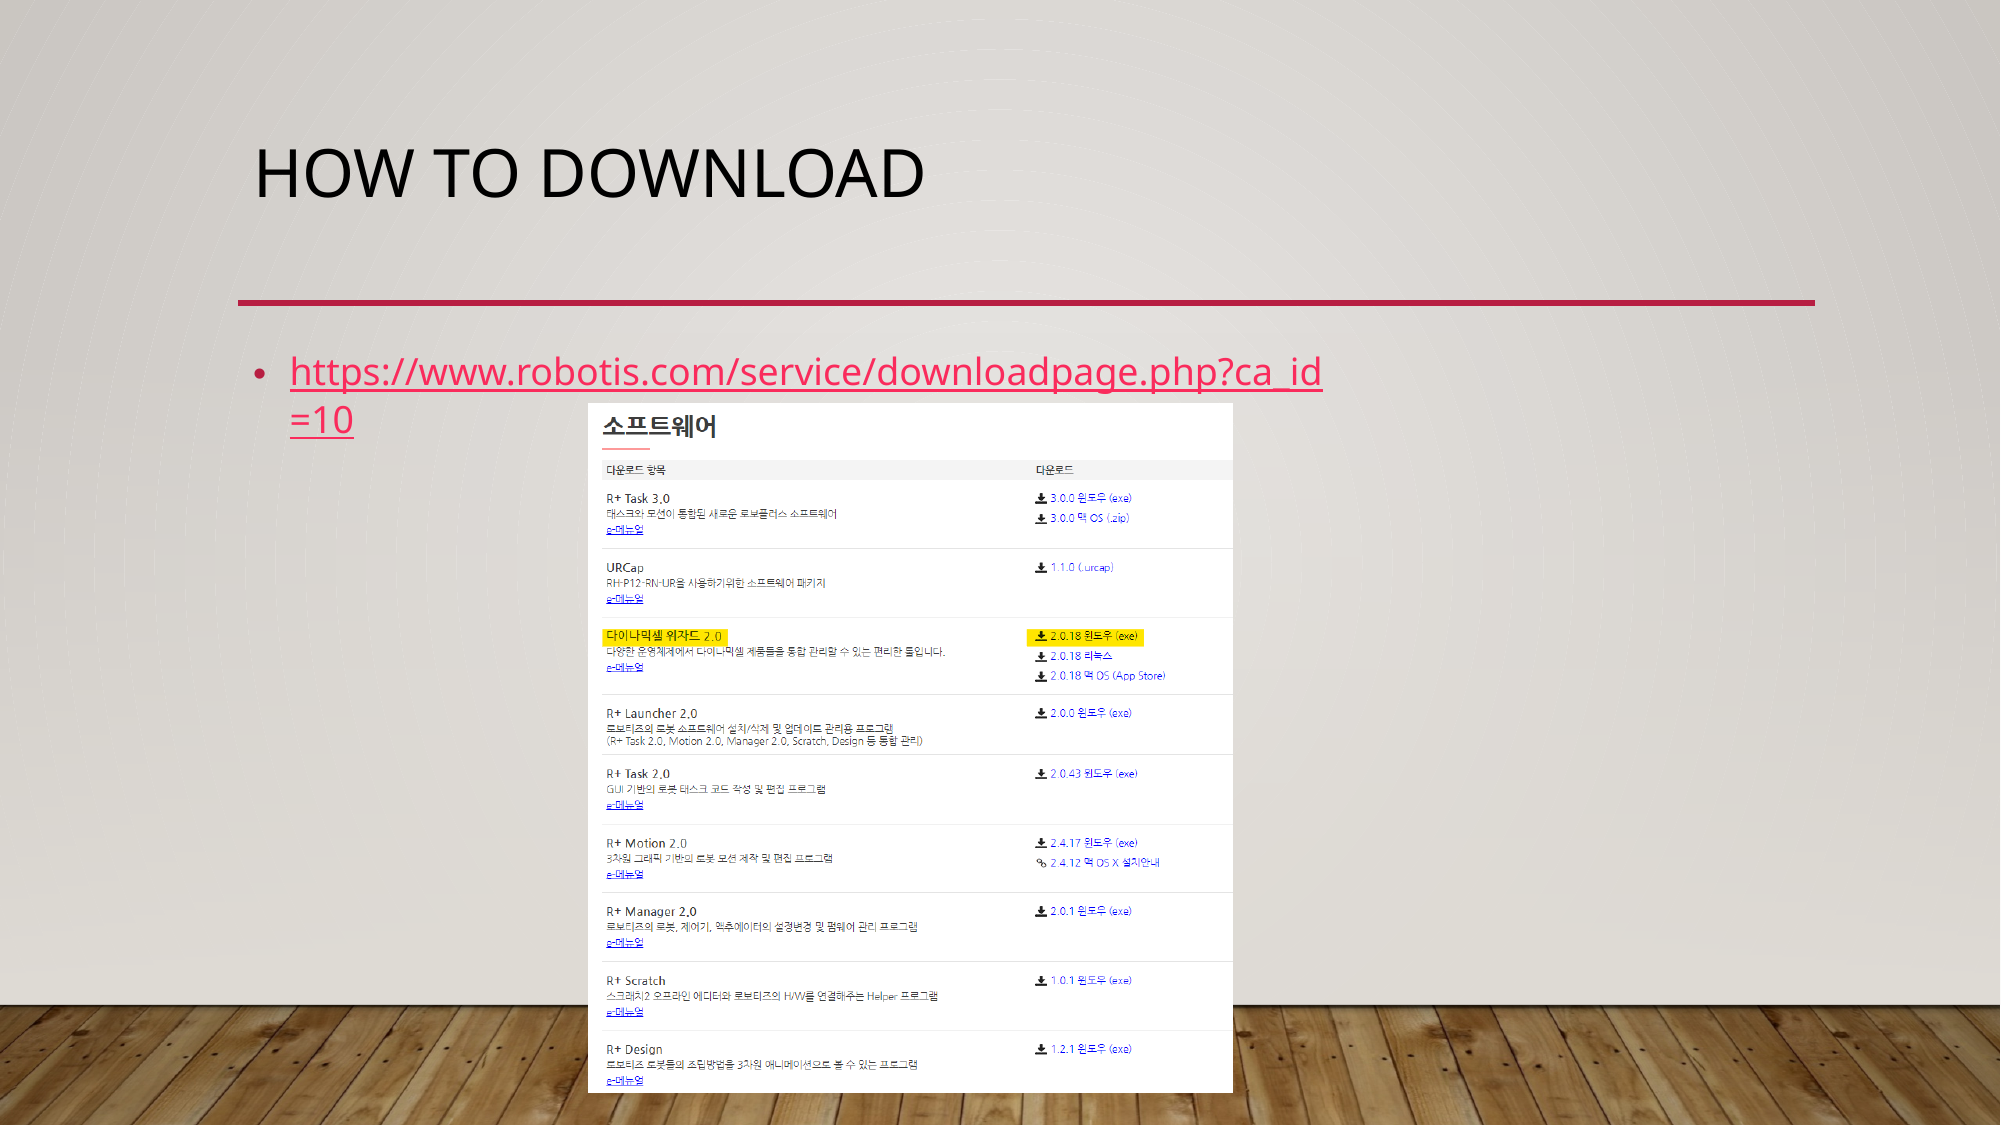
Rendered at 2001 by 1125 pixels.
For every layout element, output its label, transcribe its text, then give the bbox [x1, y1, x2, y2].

picture [0, 403, 2000, 1125]
list https://www.robotis.com/service/downloadpage.php?ca_id=10 [238, 330, 1348, 408]
title How to download [238, 131, 1814, 305]
